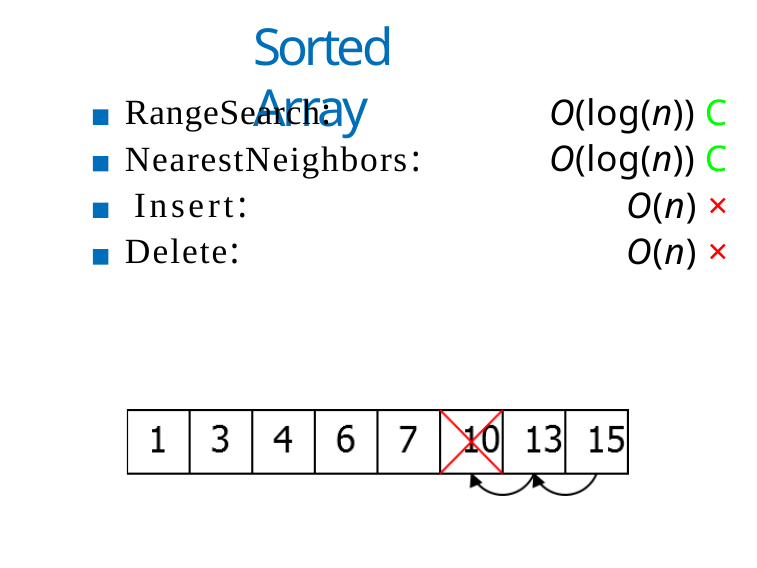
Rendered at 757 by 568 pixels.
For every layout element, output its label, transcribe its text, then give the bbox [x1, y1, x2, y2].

text_box [92, 202, 109, 218]
text_box [92, 156, 109, 172]
text_box [126, 409, 629, 496]
text_box RangeSearch: NearestNeighbors: Insert: Delete: [122, 83, 425, 271]
title Sorted Array [251, 11, 505, 137]
text_box [92, 109, 109, 125]
text_box O(log(n)) C O(log(n)) C O(n) × O(n) × [513, 83, 728, 272]
text_box [92, 249, 109, 265]
